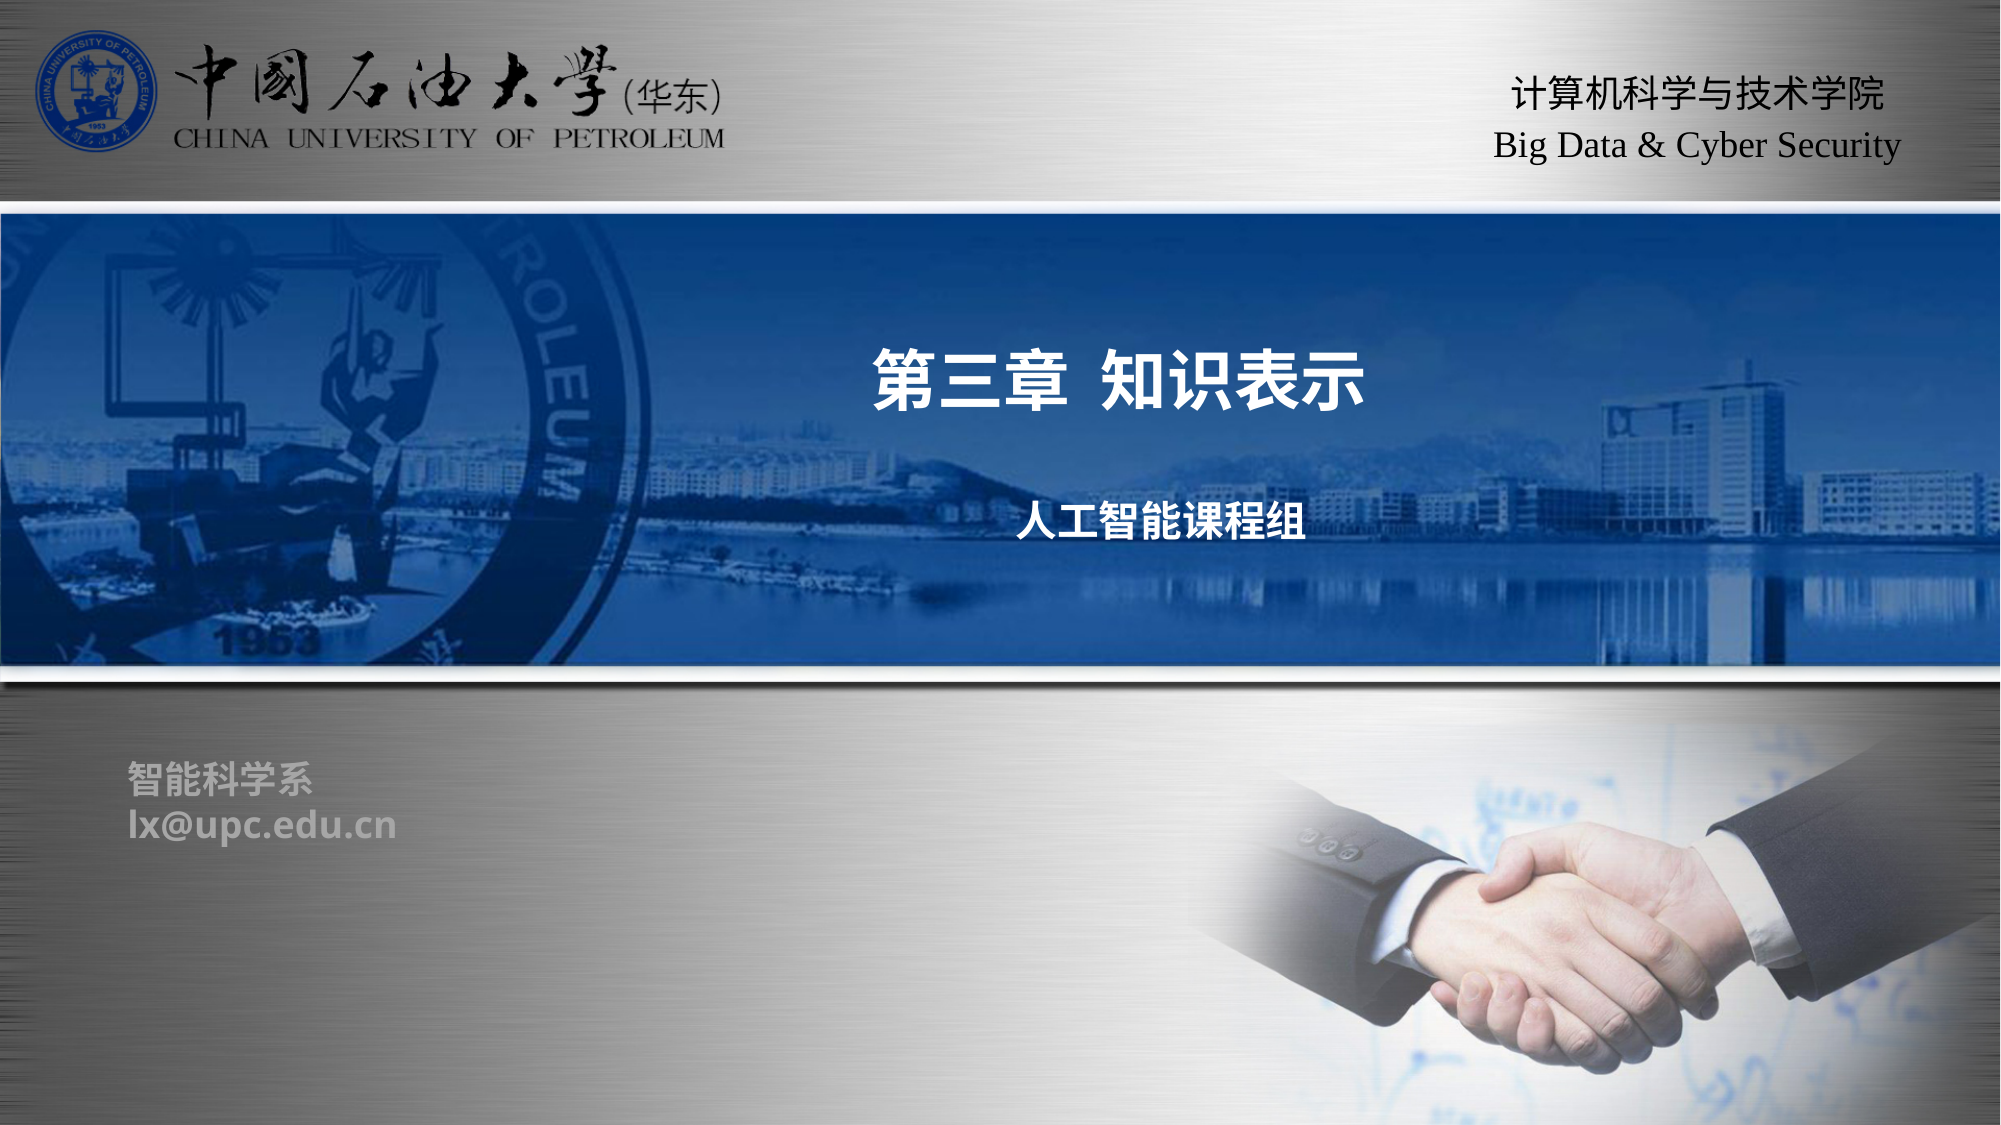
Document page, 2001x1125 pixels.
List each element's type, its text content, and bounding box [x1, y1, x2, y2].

text_box 人工智能课程组 [1000, 487, 1346, 553]
picture [0, 0, 2001, 1125]
text_box 第三章 知识表示 [603, 331, 1635, 427]
